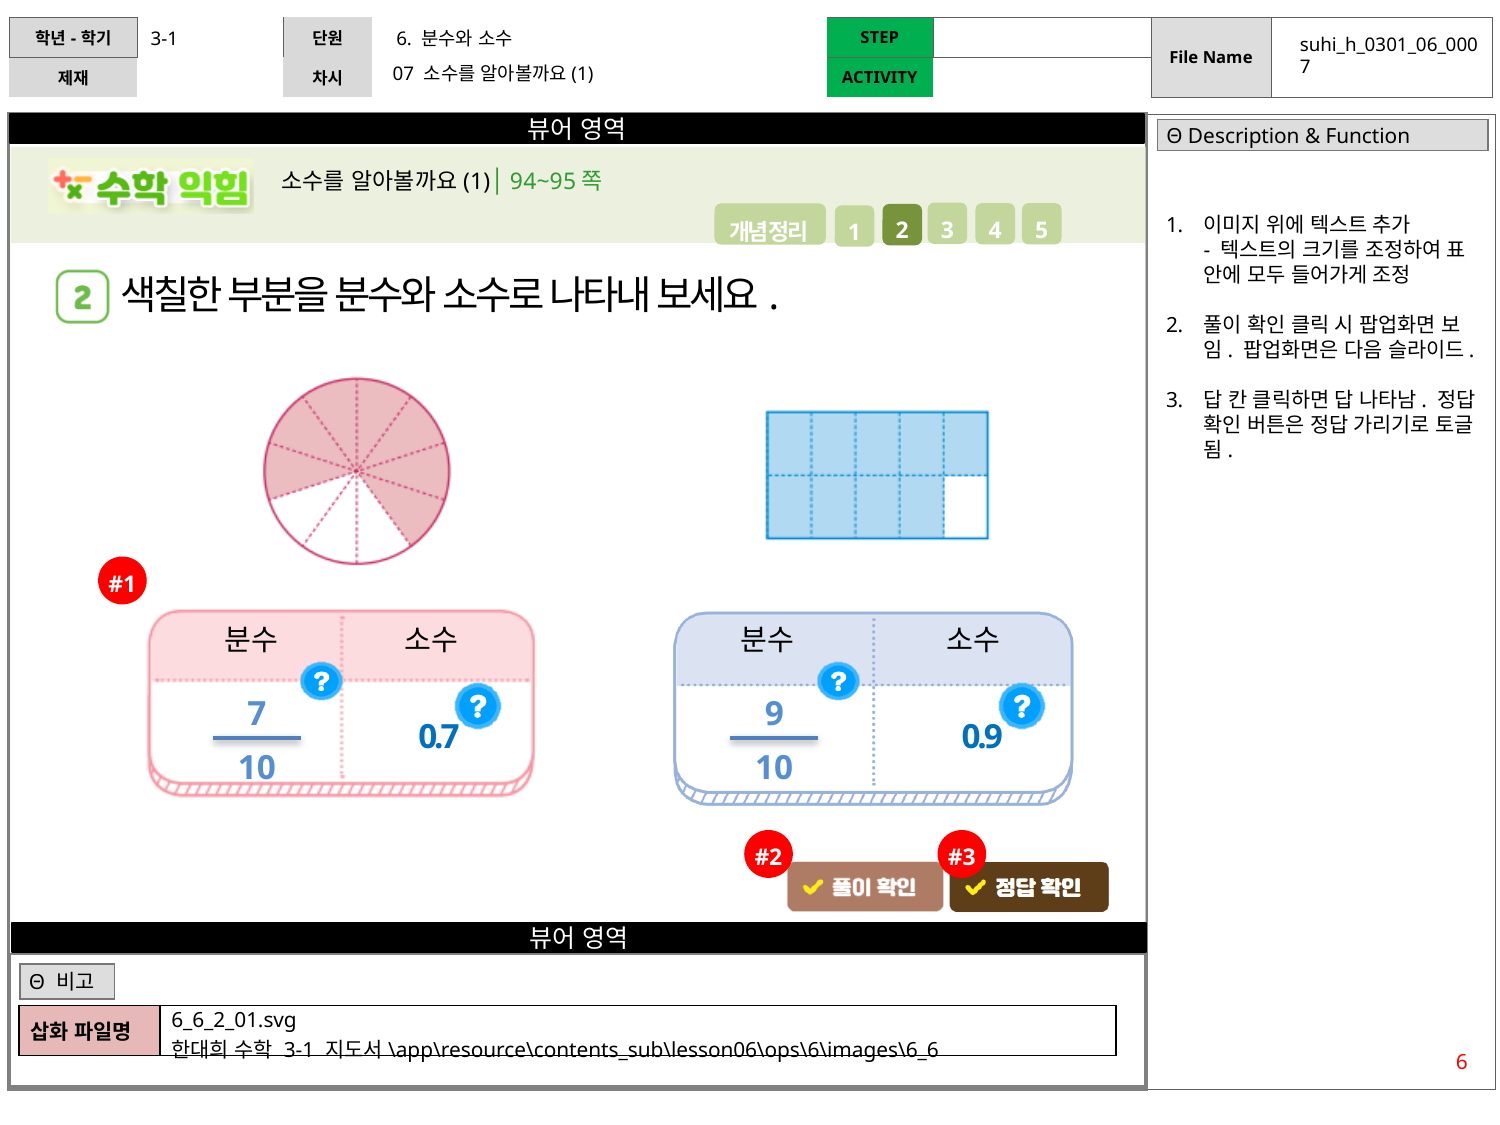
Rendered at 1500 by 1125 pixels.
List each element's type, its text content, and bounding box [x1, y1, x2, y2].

picture [784, 858, 944, 913]
text_box suhi_h_0301_06_0007 [1285, 25, 1495, 91]
table_header 6_6_2_01.svg 한대희 수학 3-1 지도서\app\resource\contents_sub\lesson06\ops\6\images\6_6 [161, 1006, 1115, 1055]
text_box 1 [835, 202, 880, 253]
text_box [202, 656, 349, 795]
picture [948, 858, 1111, 913]
text_box #1 [95, 554, 149, 603]
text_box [402, 676, 509, 769]
text_box 소수를 알아볼까요(1)│ 94~95쪽 [266, 159, 905, 202]
picture [113, 355, 597, 827]
table_header Θ Description & Function [1158, 120, 1487, 150]
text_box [945, 676, 1052, 769]
text_box 6. 분수와 소수 [381, 18, 538, 54]
picture [52, 265, 112, 327]
text_box 5 [1020, 194, 1068, 251]
text_box 이미지 위에 텍스트 추가 - 텍스트의 크기를 조정하여 표 안에 모두 들어가게 조정 풀이 확인 클릭 시 팝업화면 보임. 팝업화면은 다음 슬라이드. 답 칸 클릭하면 답 나타남. 정답 확인 버튼은 정답 가리기로 토글 됨. [1151, 179, 1500, 519]
table_header 삽화 파일명 [20, 1006, 159, 1055]
text_box 개념 정리 [714, 202, 835, 253]
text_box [720, 656, 866, 795]
text_box 4 [976, 194, 1020, 251]
text_box 3 [928, 194, 976, 251]
text_box 색칠한 부분을 분수와 소수로 나타내 보세요. [109, 263, 1109, 326]
text_box 2 [880, 194, 928, 251]
text_box #2 [742, 836, 795, 881]
picture [48, 158, 254, 214]
picture [741, 379, 1028, 560]
text_box 3-1 [135, 18, 278, 55]
text_box #3 [935, 836, 989, 858]
text_box 07 소수를 알아볼까요(1) [377, 54, 792, 91]
picture [648, 599, 1112, 827]
